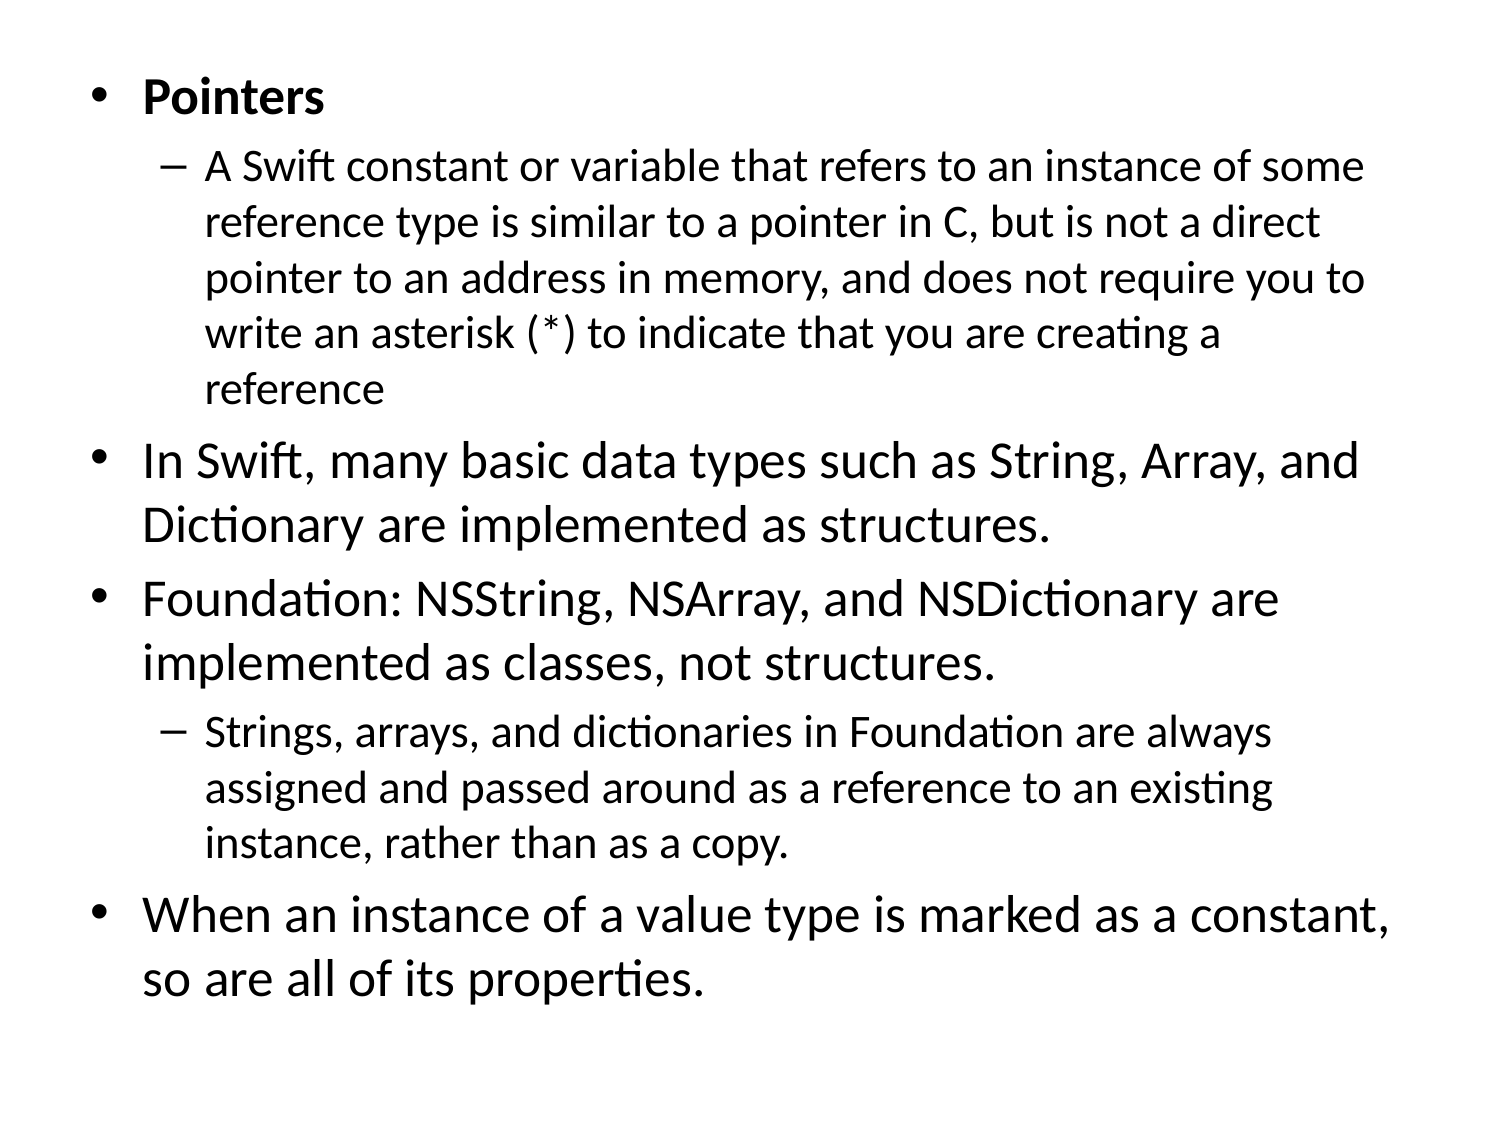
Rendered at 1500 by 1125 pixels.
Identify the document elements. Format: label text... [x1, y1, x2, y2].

list Pointers A Swift constant or variable that refers to an instance of some reference type is similar to a pointer in C, but is not a direct pointer to an address in memory, and does not require you to write an asterisk (*) to indicate that you are creating a reference In Swift, many basic data types such as String, Array, and Dictionary are implemented as structures. Foundation: NSString, NSArray, and NSDictionary are implemented as classes, not structures. Strings, arrays, and dictionaries in Foundation are always assigned and passed around as a reference to an existing instance, rather than as a copy. When an instance of a value type is marked as a constant, so are all of its properties. [75, 54, 1425, 1036]
